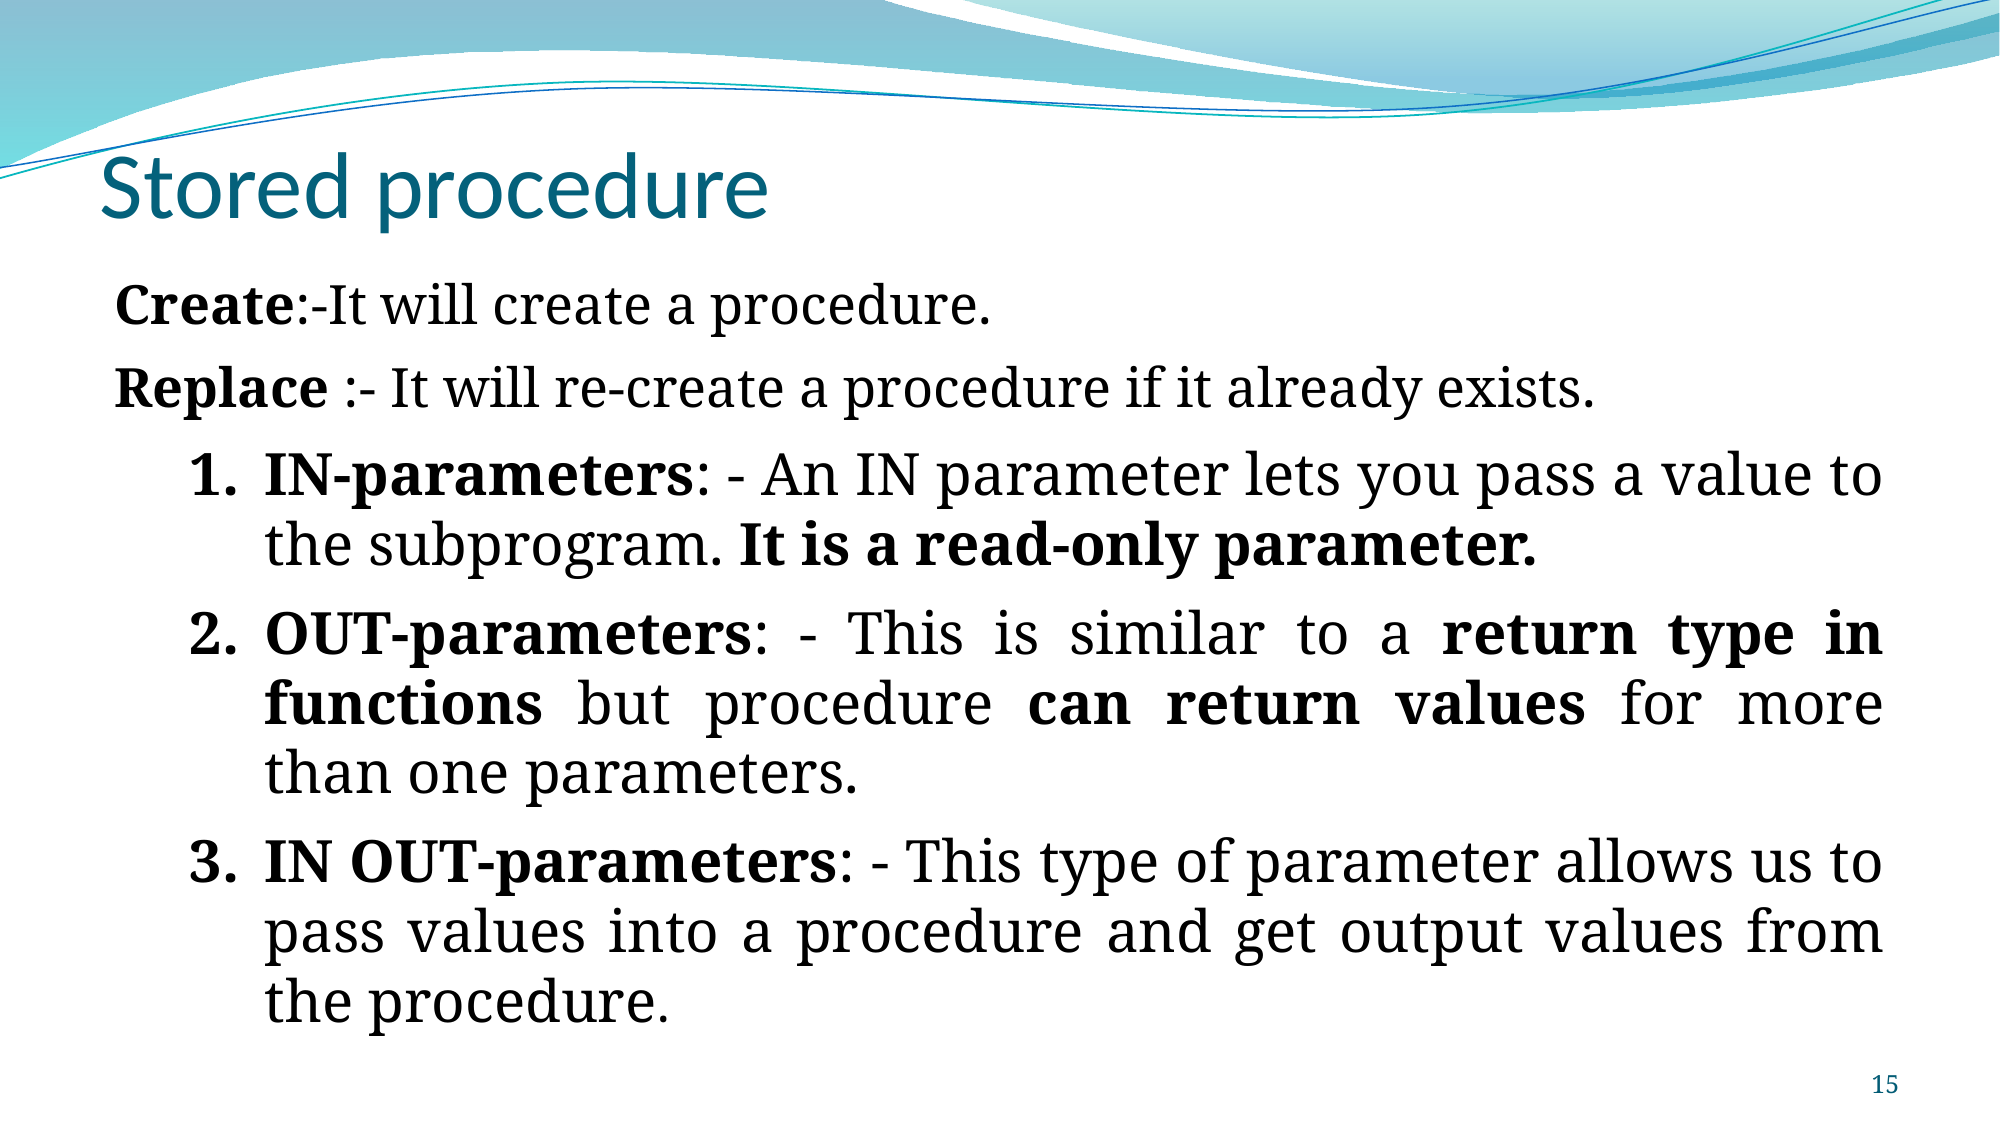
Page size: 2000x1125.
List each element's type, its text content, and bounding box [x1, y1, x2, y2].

title Stored procedure [99, 115, 1900, 238]
list Create:-It will create a procedure. Replace :- It will re-create a procedure if it already exists. IN-parameters: - An IN parameter lets you pass a value to the subprogram. It is a read-only parameter. OUT-parameters: - This is similar to a return type in functions but procedure can return values for more than one parameters. IN OUT-parameters: - This type of parameter allows us to pass values into a procedure and get output values from the procedure. [99, 262, 1900, 1088]
slide_number 15 [1732, 1042, 1900, 1103]
